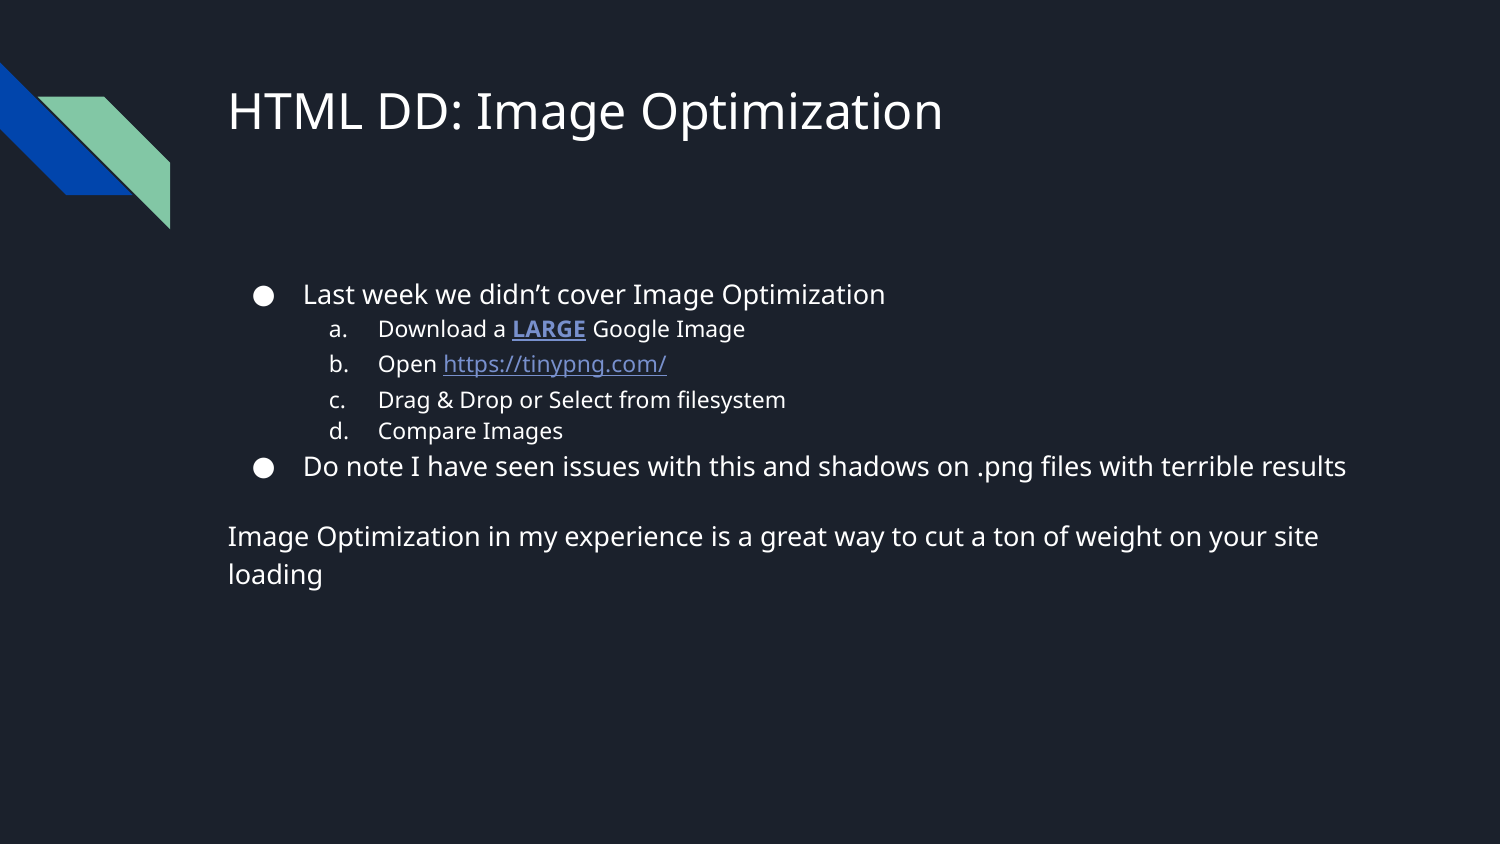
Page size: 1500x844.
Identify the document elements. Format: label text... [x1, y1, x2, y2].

title HTML DD: Image Optimization [212, 64, 1368, 215]
list Last week we didn’t cover Image Optimization Download a LARGE Google Image Open https://tinypng.com/ Drag & Drop or Select from filesystem Compare Images Do note I have seen issues with this and shadows on .png files with terrible results Image Optimization in my experience is a great way to cut a ton of weight on your site loading [212, 257, 1368, 735]
